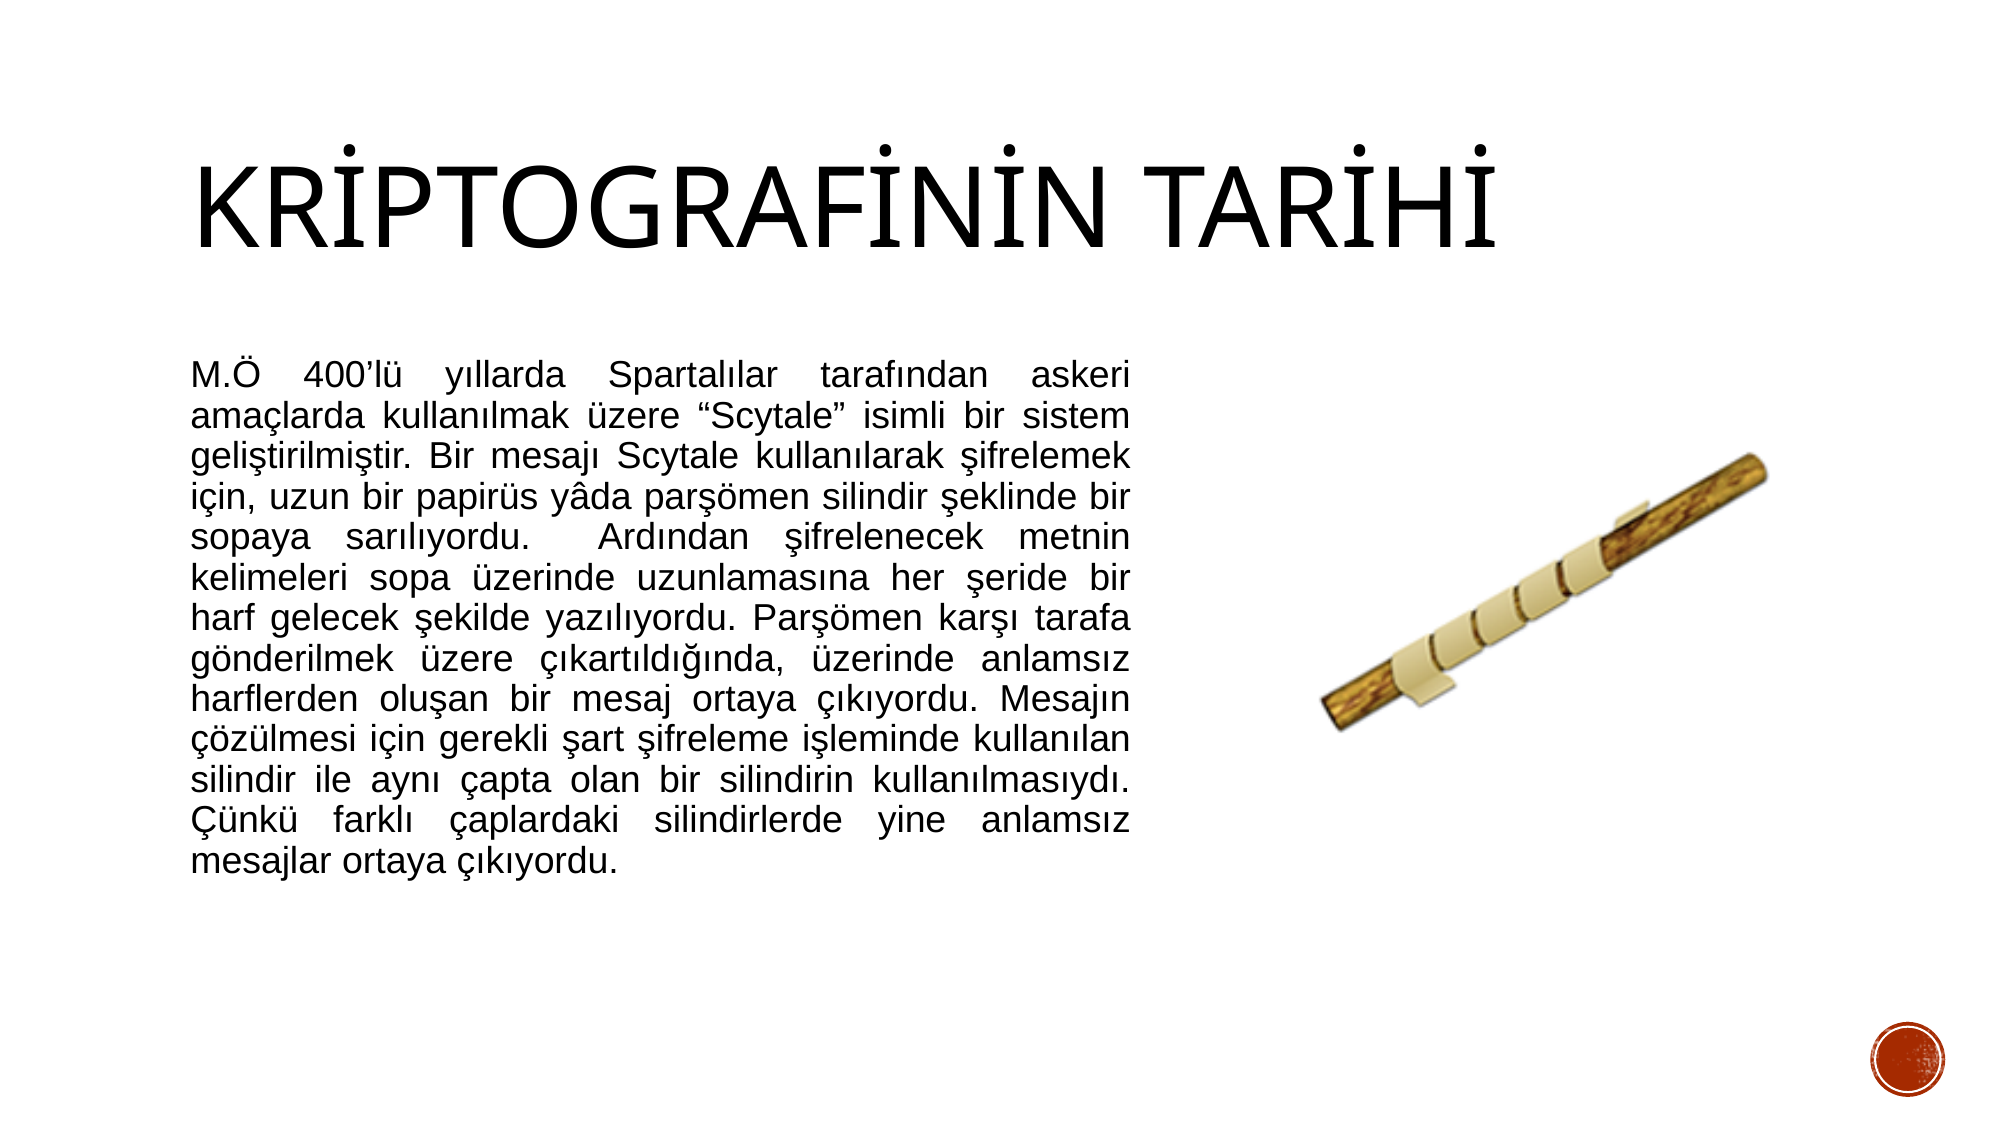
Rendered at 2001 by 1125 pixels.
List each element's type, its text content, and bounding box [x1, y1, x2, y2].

list M.Ö 400’lü yıllarda Spartalılar tarafından askeri amaçlarda kullanılmak üzere “Scytale” isimli bir sistem geliştirilmiştir. Bir mesajı Scytale kullanılarak şifrelemek için, uzun bir papirüs yâda parşömen silindir şeklinde bir sopaya sarılıyordu. Ardından şifrelenecek metnin kelimeleri sopa üzerinde uzunlamasına her şeride bir harf gelecek şekilde yazılıyordu. Parşömen karşı tarafa gönderilmek üzere çıkartıldığında, üzerinde anlamsız harflerden oluşan bir mesaj ortaya çıkıyordu. Mesajın çözülmesi için gerekli şart şifreleme işleminde kullanılan silindir ile aynı çapta olan bir silindirin kullanılmasıydı. Çünkü farklı çaplardaki silindirlerde yine anlamsız mesajlar ortaya çıkıyordu. [175, 348, 1147, 1013]
title Kriptografinin Tarihi [175, 79, 1826, 344]
picture [1281, 368, 1825, 802]
